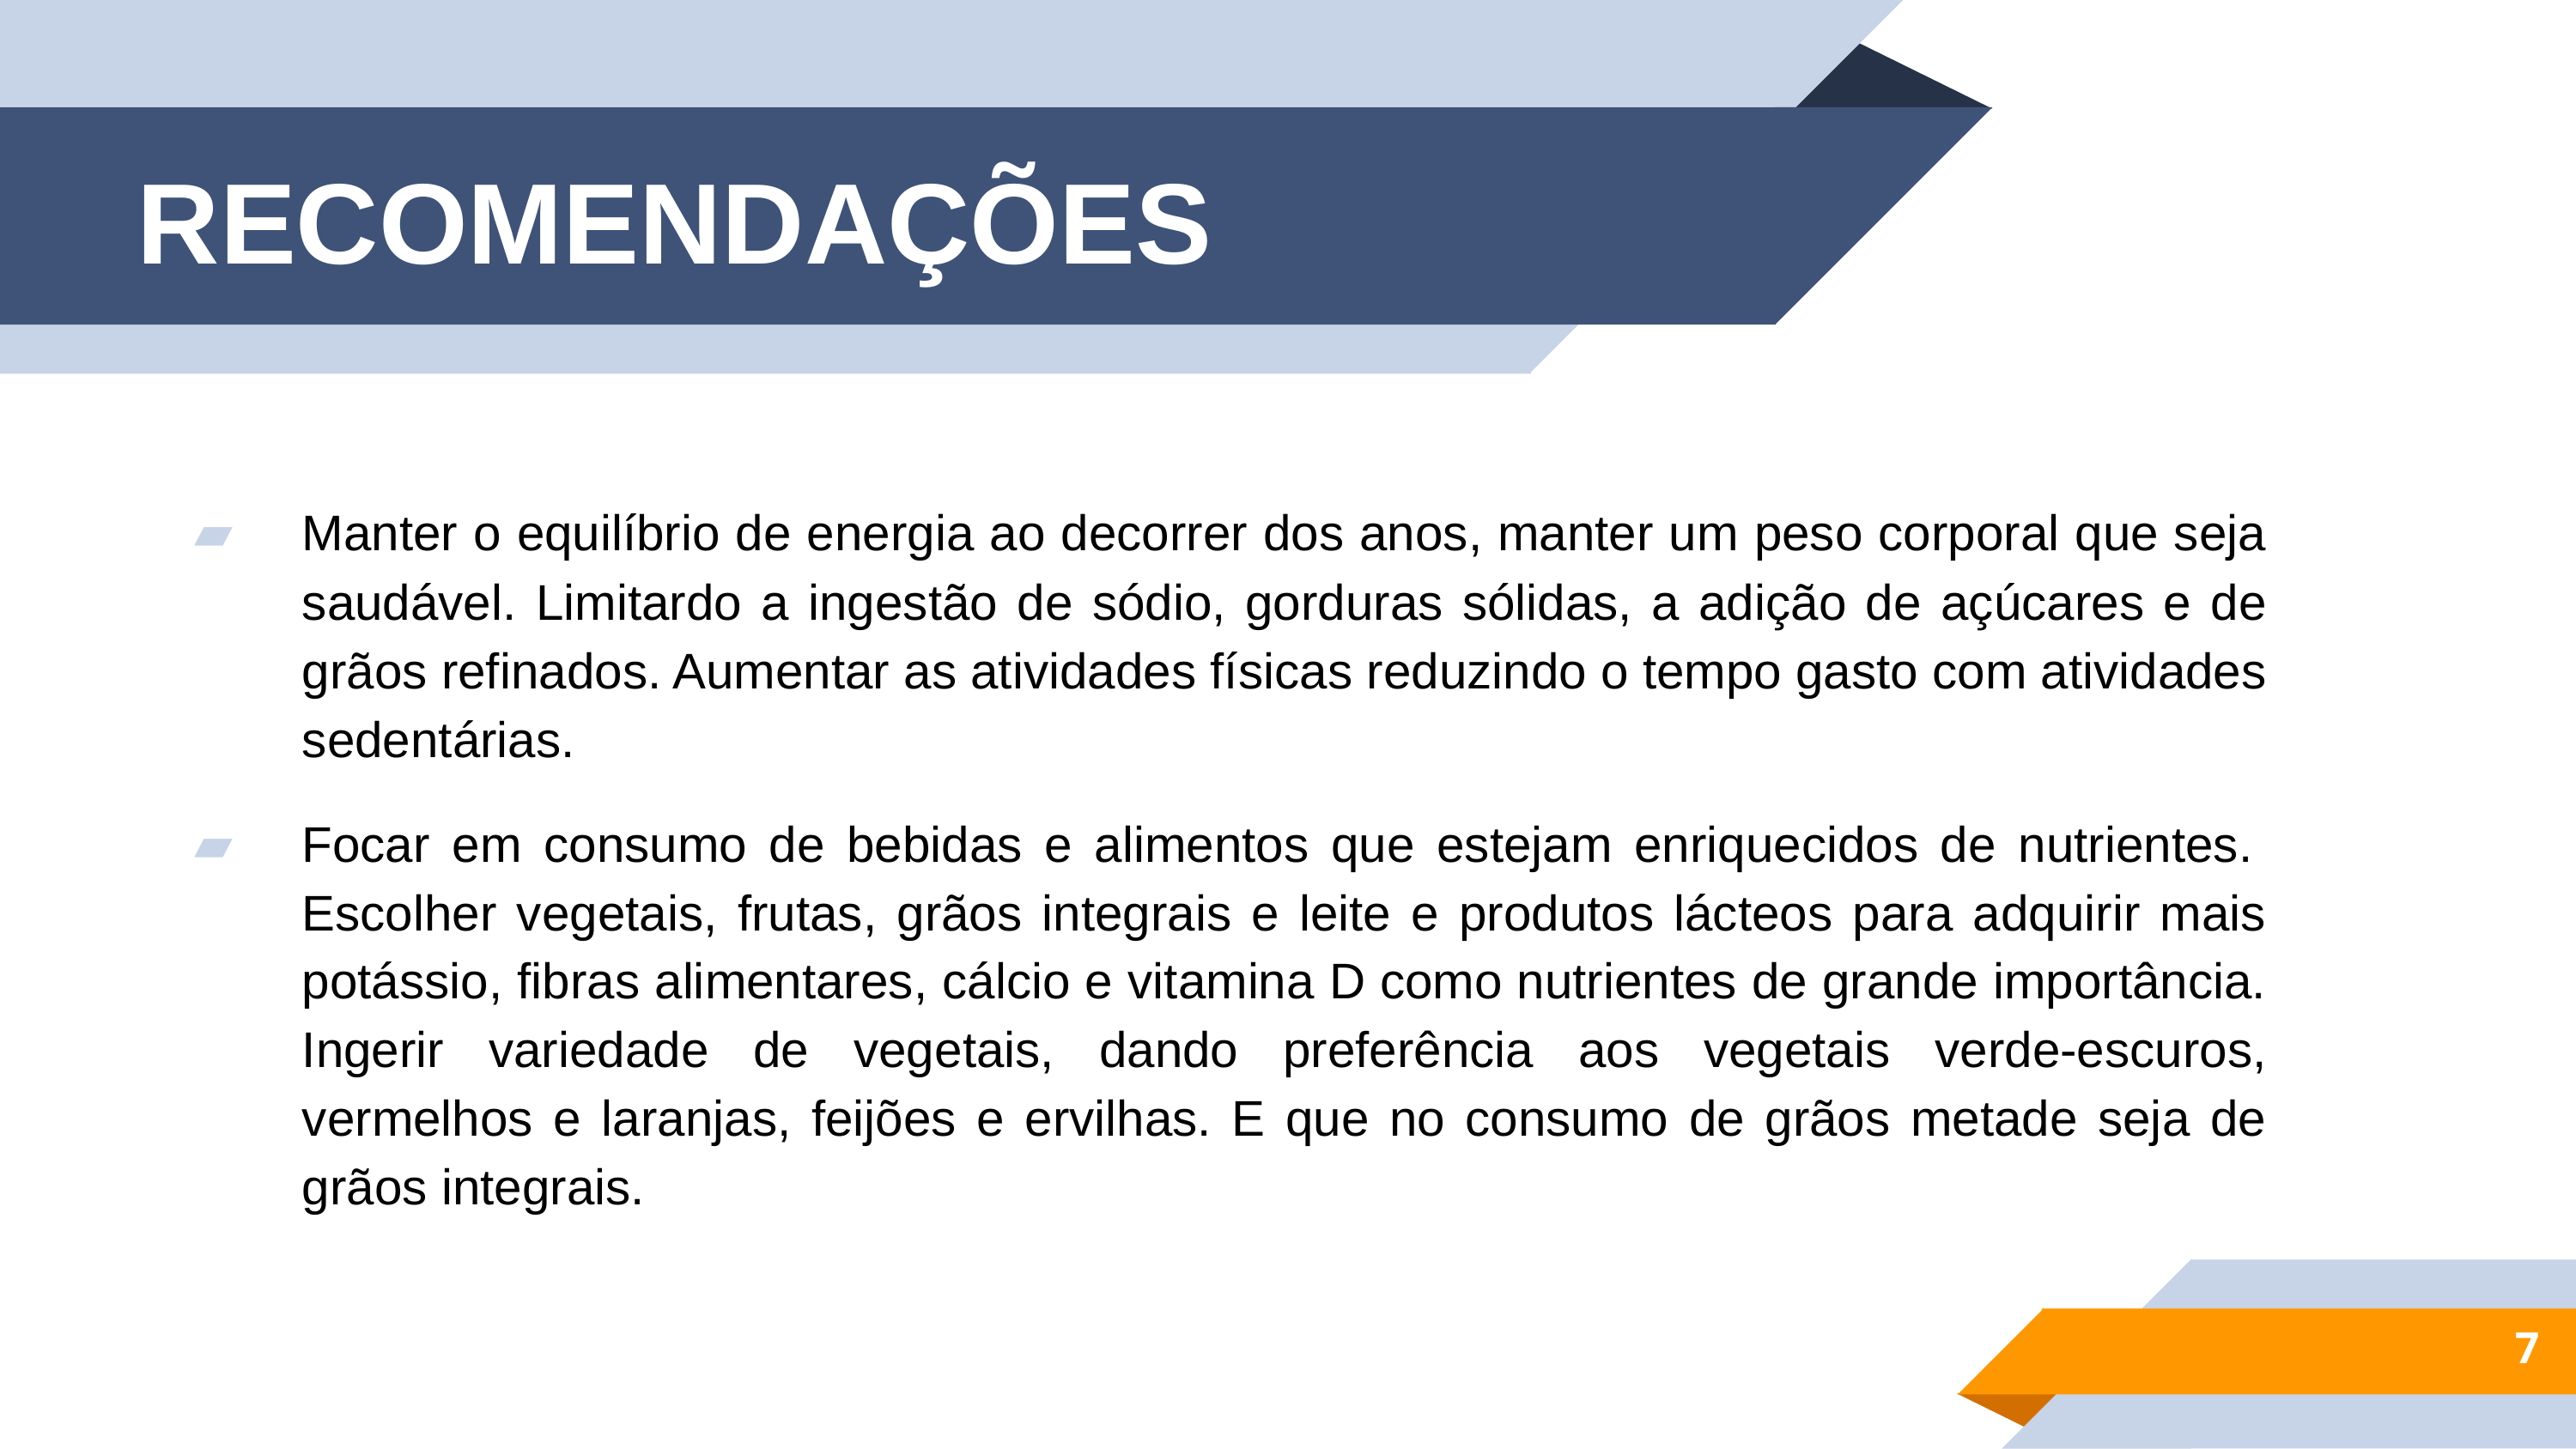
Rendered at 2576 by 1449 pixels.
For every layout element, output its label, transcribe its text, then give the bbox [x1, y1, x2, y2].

slide_number 7 [2146, 1306, 2566, 1395]
list Manter o equilíbrio de energia ao decorrer dos anos, manter um peso corporal que seja saudável. Limitardo a ingestão de sódio, gorduras sólidas, a adição de açúcares e de grãos refinados. Aumentar as atividades físicas reduzindo o tempo gasto com atividades sedentárias. Focar em consumo de bebidas e alimentos que estejam enriquecidos de nutrientes. Escolher vegetais, frutas, grãos integrais e leite e produtos lácteos para adquirir mais potássio, fibras alimentares, cálcio e vitamina D como nutrientes de grande importância. Ingerir variedade de vegetais, dando preferência aos vegetais verde-escuros, vermelhos e laranjas, feijões e ervilhas. E que no consumo de grãos metade seja de grãos integrais. [147, 373, 2295, 1333]
title RECOMENDAÇÕES [111, 110, 1711, 327]
